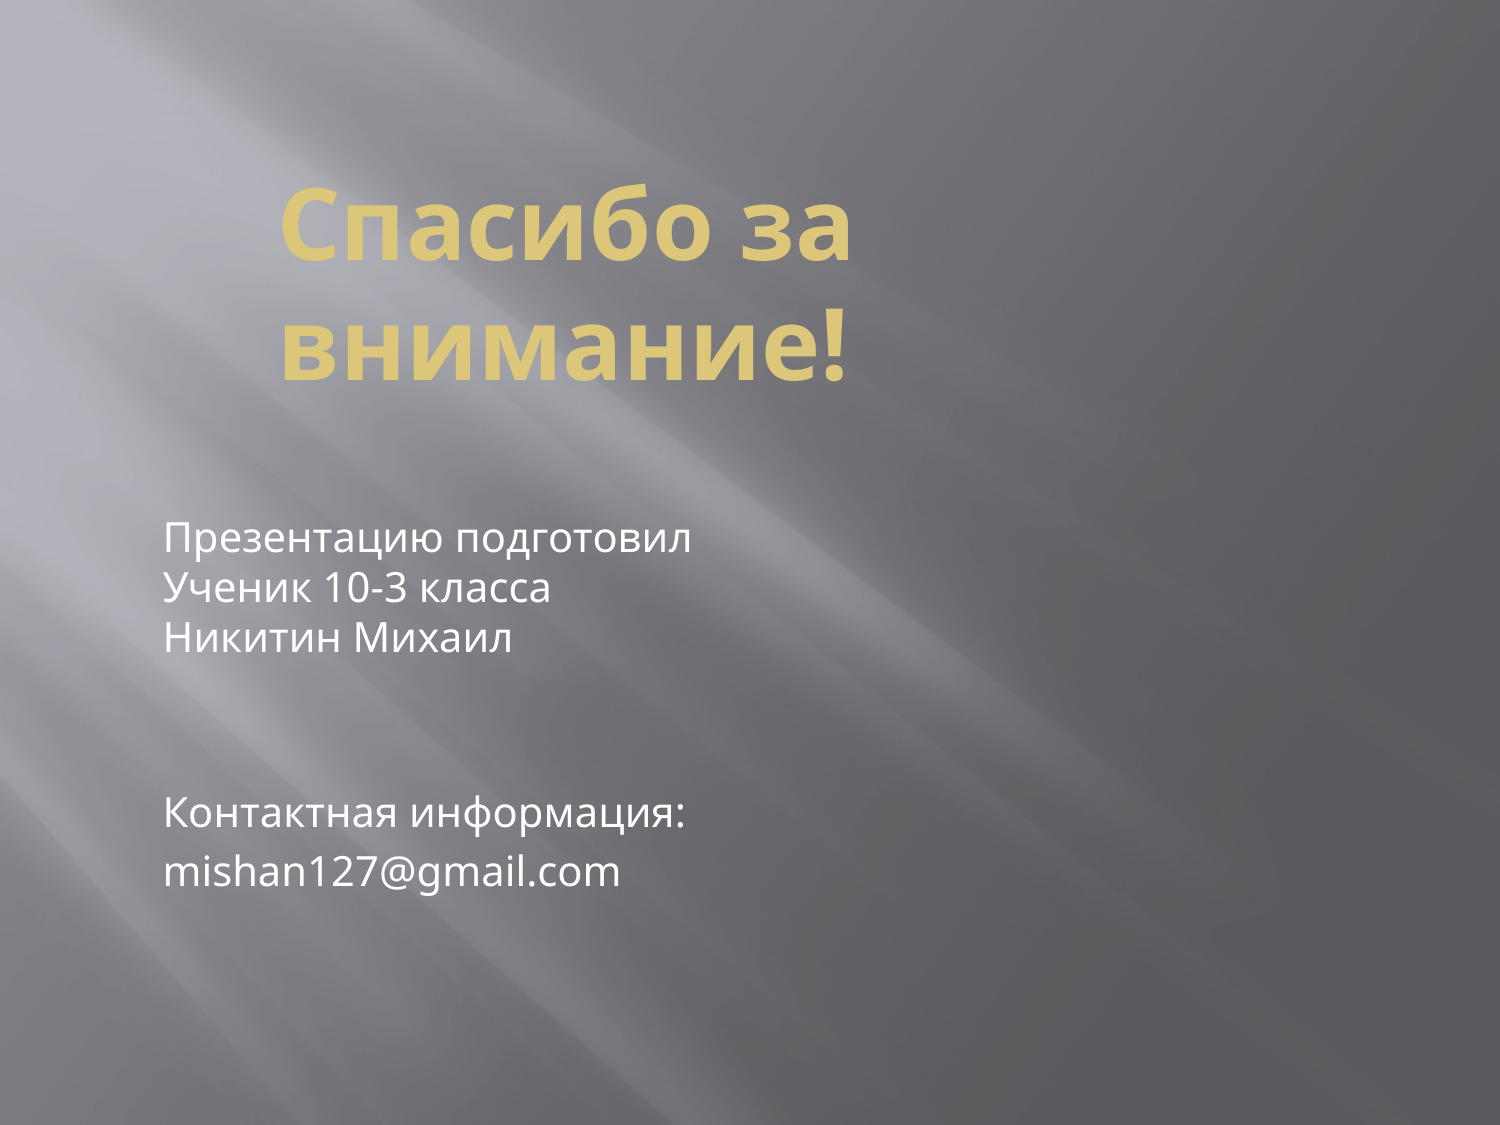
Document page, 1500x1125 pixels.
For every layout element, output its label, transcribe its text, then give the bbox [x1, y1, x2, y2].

list Презентацию подготовил Ученик 10-3 класса Никитин Михаил Контактная информация: mishan127@gmail.com [135, 503, 1299, 1023]
title Спасибо за внимание! [262, 99, 1425, 400]
